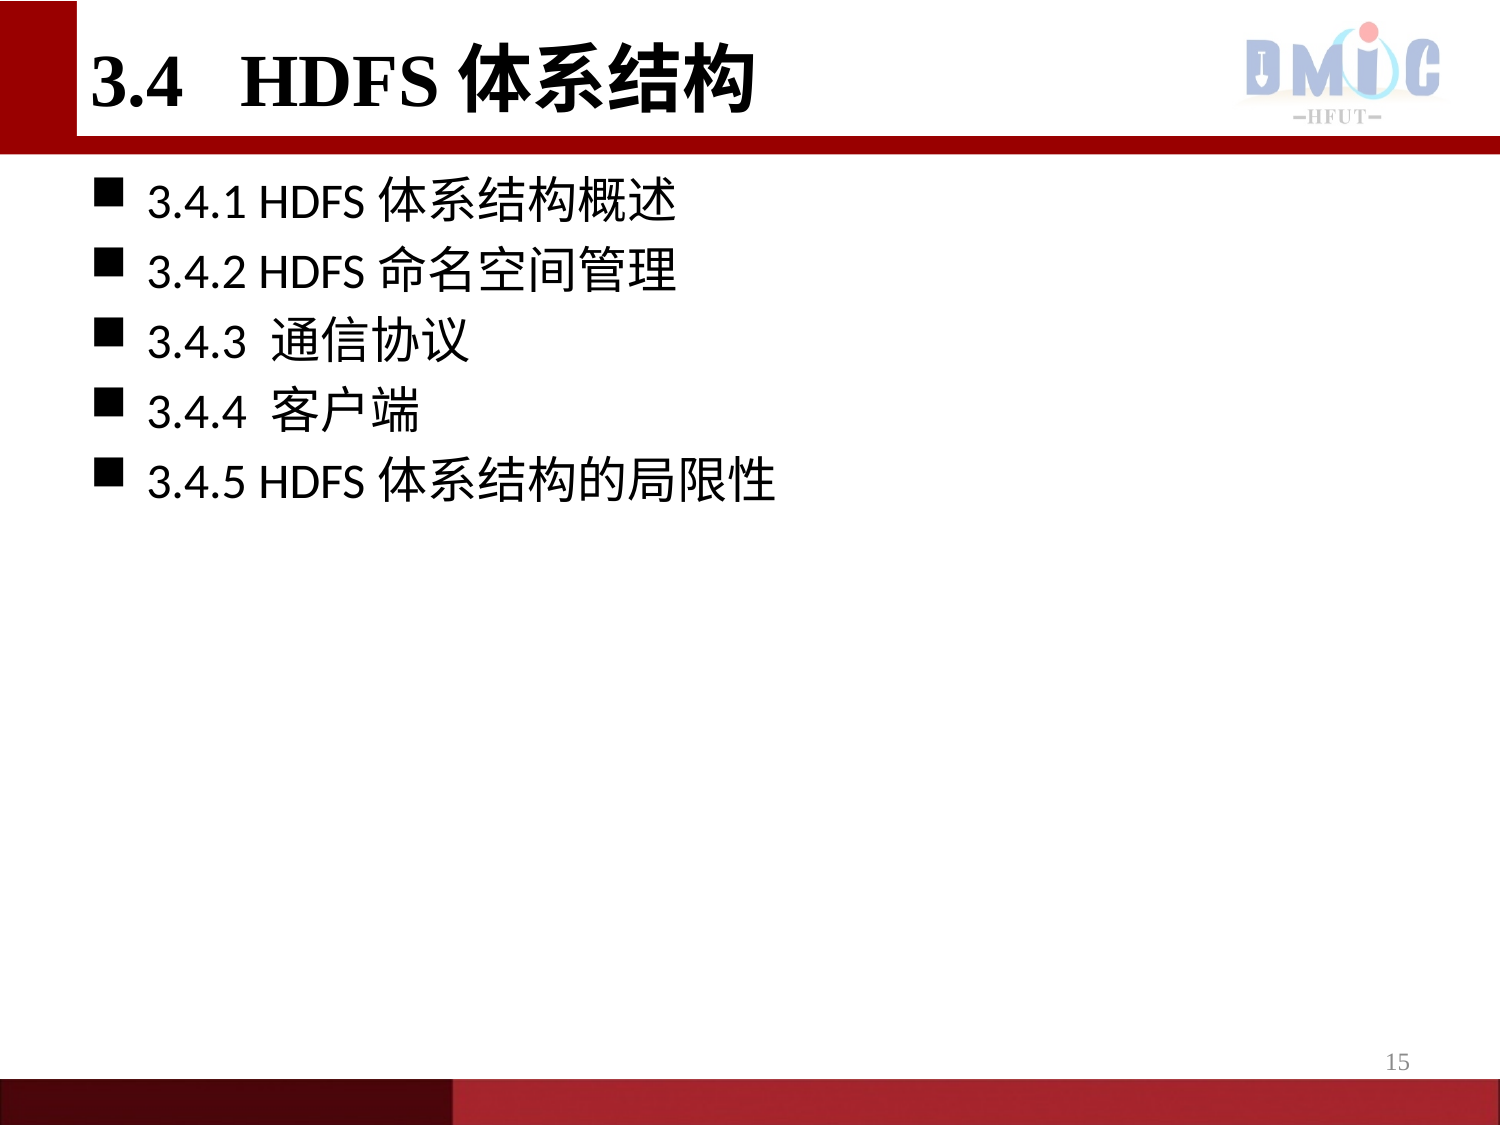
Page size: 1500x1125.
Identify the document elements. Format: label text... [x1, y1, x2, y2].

slide_number 15 [1074, 1030, 1425, 1091]
picture [0, 1079, 1500, 1125]
title 3.4 HDFS体系结构 [74, 20, 1426, 130]
list 3.4.1 HDFS体系结构概述 3.4.2 HDFS命名空间管理 3.4.3 通信协议 3.4.4 客户端 3.4.5 HDFS体系结构的局限性 [74, 160, 1426, 929]
